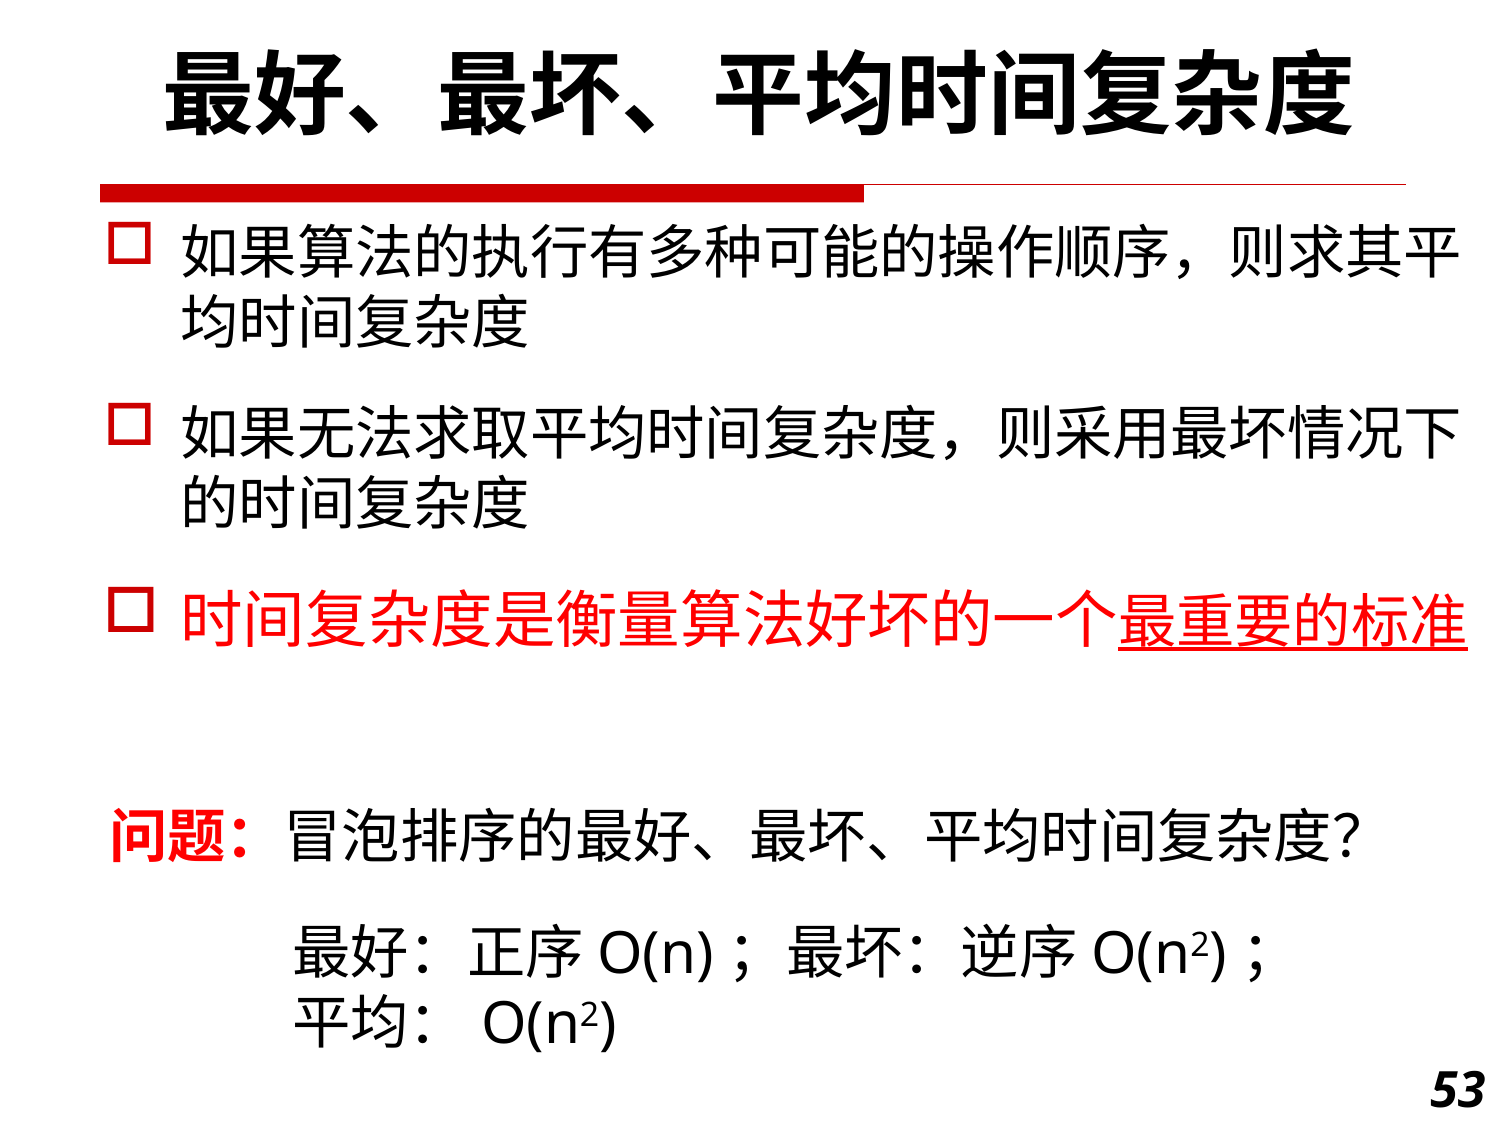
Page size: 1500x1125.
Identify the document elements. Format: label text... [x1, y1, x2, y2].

list 如果算法的执行有多种可能的操作顺序，则求其平均时间复杂度 如果无法求取平均时间复杂度，则采用最坏情况下的时间复杂度 时间复杂度是衡量算法好坏的一个最重要的标准 [88, 208, 1500, 871]
text_box 问题：冒泡排序的最好、最坏、平均时间复杂度？ [94, 792, 1477, 877]
text_box 最好、最坏、平均时间复杂度 [65, 28, 1453, 153]
text_box 53 [1400, 1063, 1500, 1125]
text_box 最好：正序O(n)；最坏：逆序O(n2)； 平均：O(n2) [277, 907, 1500, 1063]
